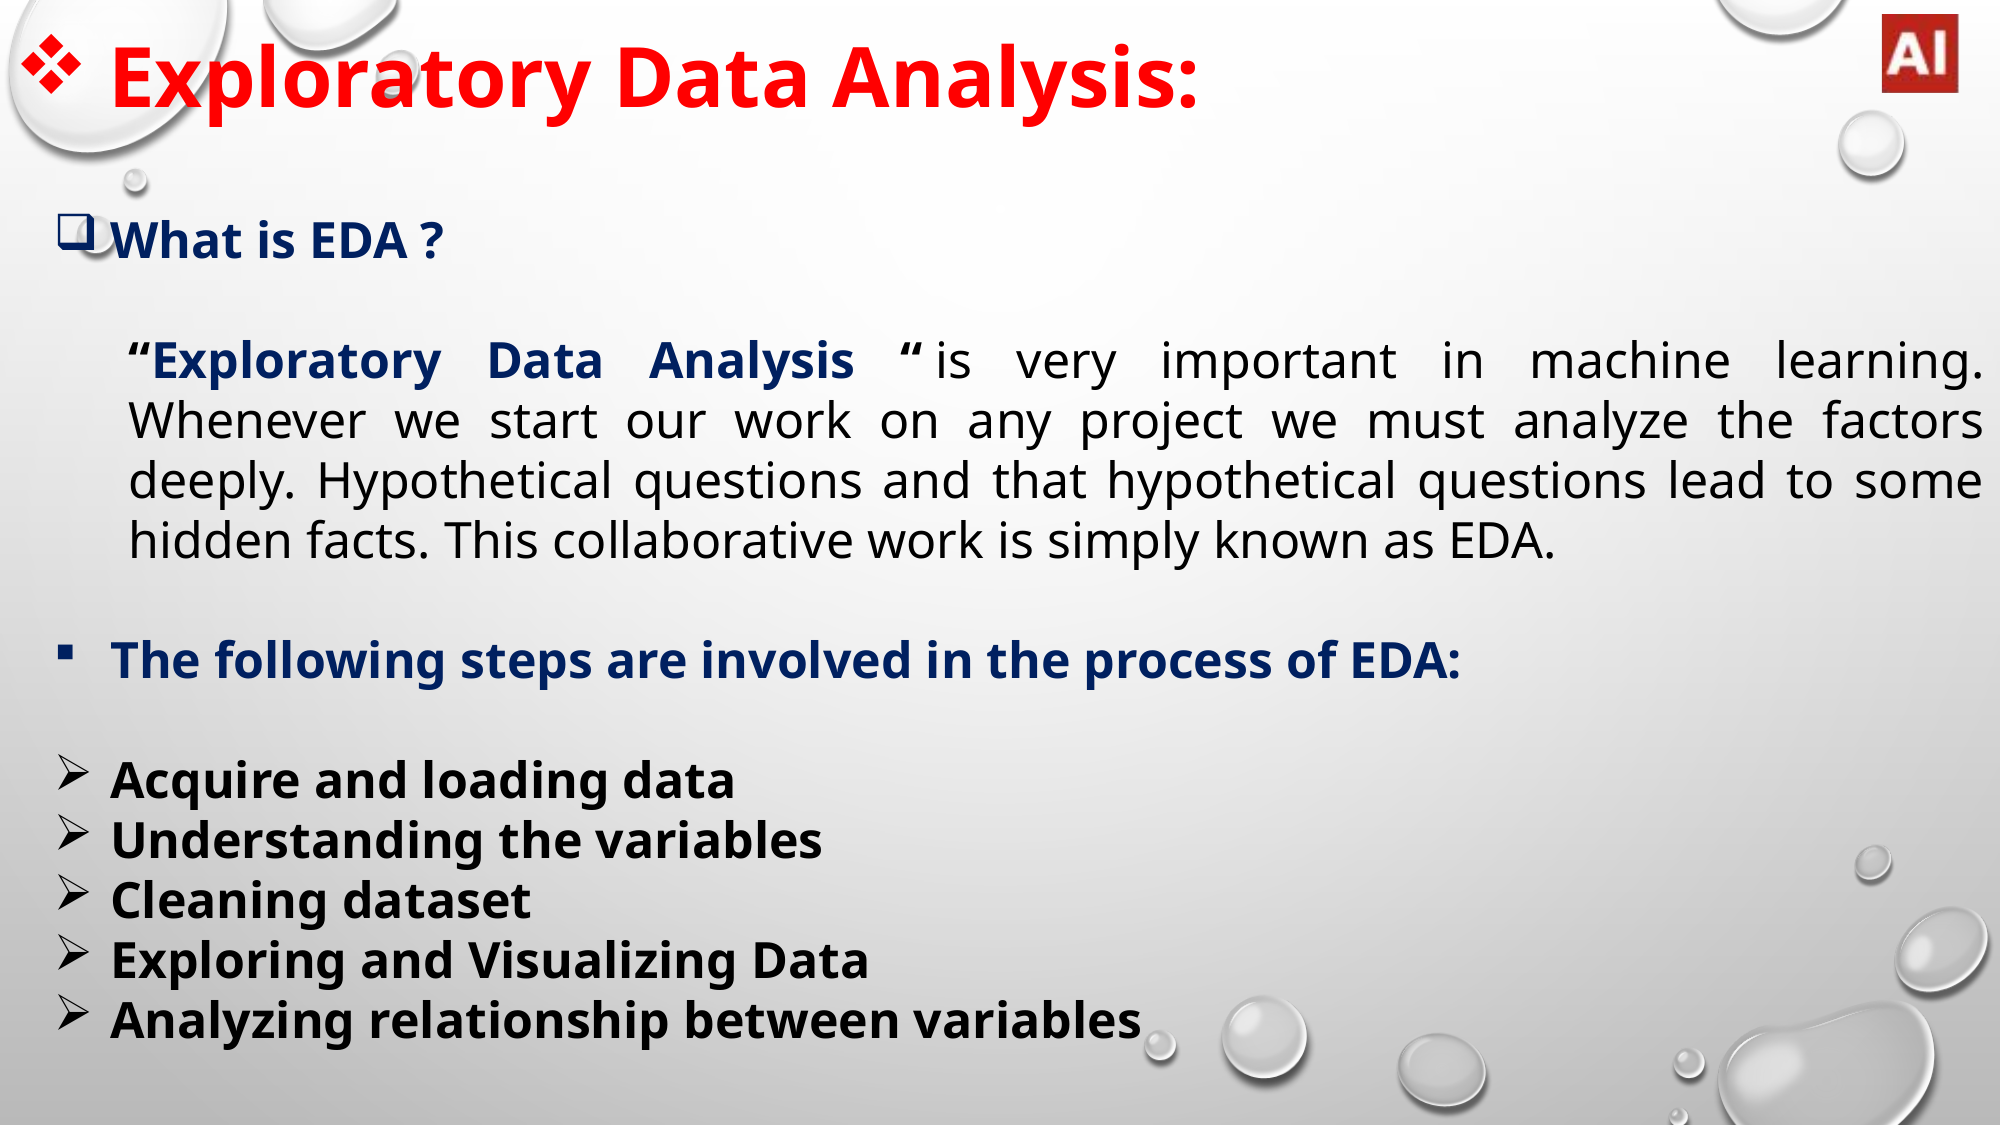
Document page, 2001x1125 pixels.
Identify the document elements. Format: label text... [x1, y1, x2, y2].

text_box What is EDA ? “Exploratory Data Analysis “ is very important in machine learning. Whenever we start our work on any project we must analyze the factors deeply. Hypothetical questions and that hypothetical questions lead to some hidden facts. This collaborative work is simply known as EDA. The following steps are involved in the process of EDA: Acquire and loading data Understanding the variables Cleaning dataset Exploring and Visualizing Data Analyzing relationship between variables [39, 201, 2000, 1057]
text_box Exploratory Data Analysis: [0, 17, 1815, 132]
picture [0, 0, 2000, 1125]
